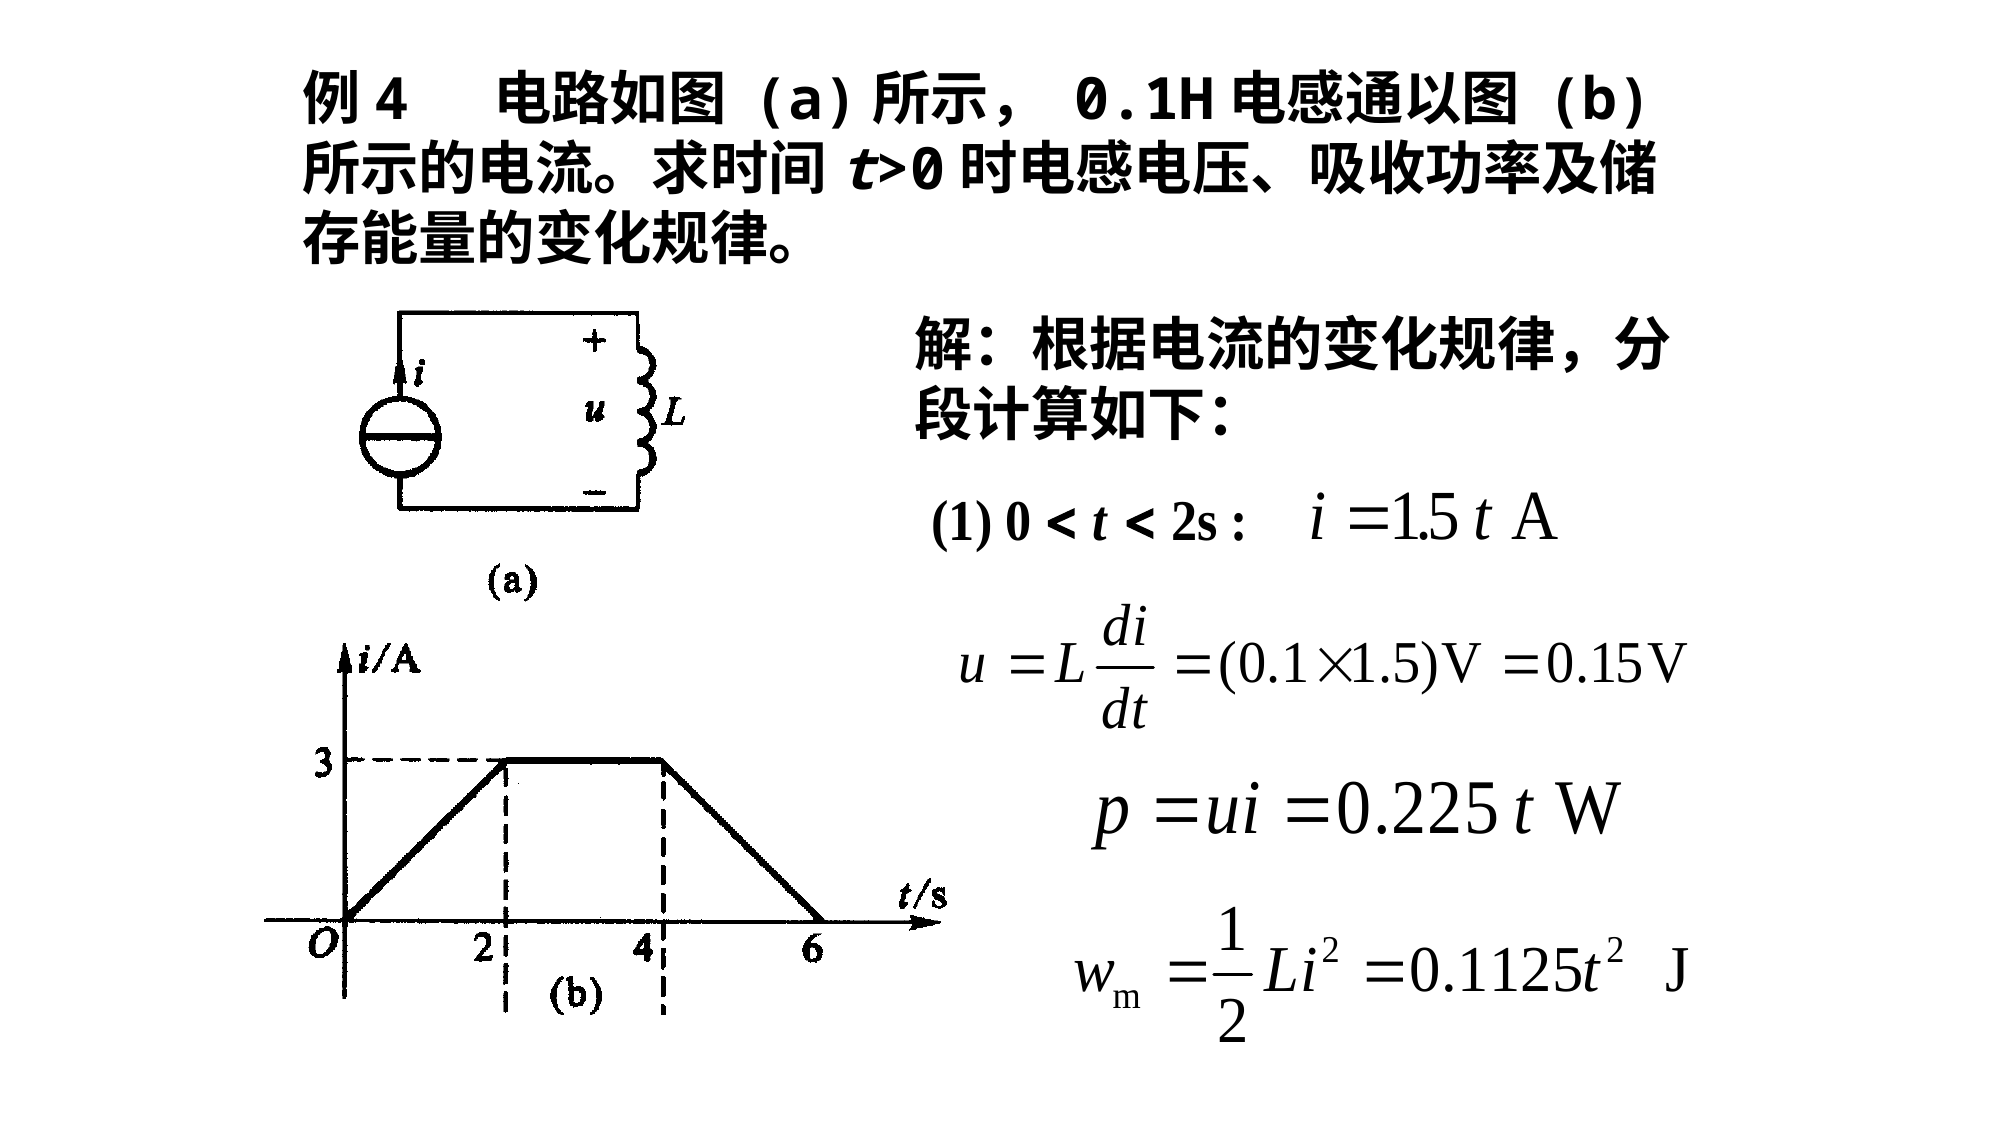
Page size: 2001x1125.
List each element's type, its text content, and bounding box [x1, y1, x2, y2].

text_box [1074, 762, 1638, 861]
text_box 解：根据电流的变化规律，分段计算如下： [899, 299, 1713, 455]
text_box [1062, 887, 1700, 1053]
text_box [949, 587, 1700, 738]
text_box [349, 299, 693, 602]
text_box 例4 电路如图 (a)所示， 0.1H电感通以图 (b)所示的电流。求时间t>0时电感电压、吸收功率及储存能量的变化规律。 [287, 53, 1688, 279]
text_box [249, 637, 958, 1015]
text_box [924, 487, 1250, 561]
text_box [1299, 474, 1571, 565]
